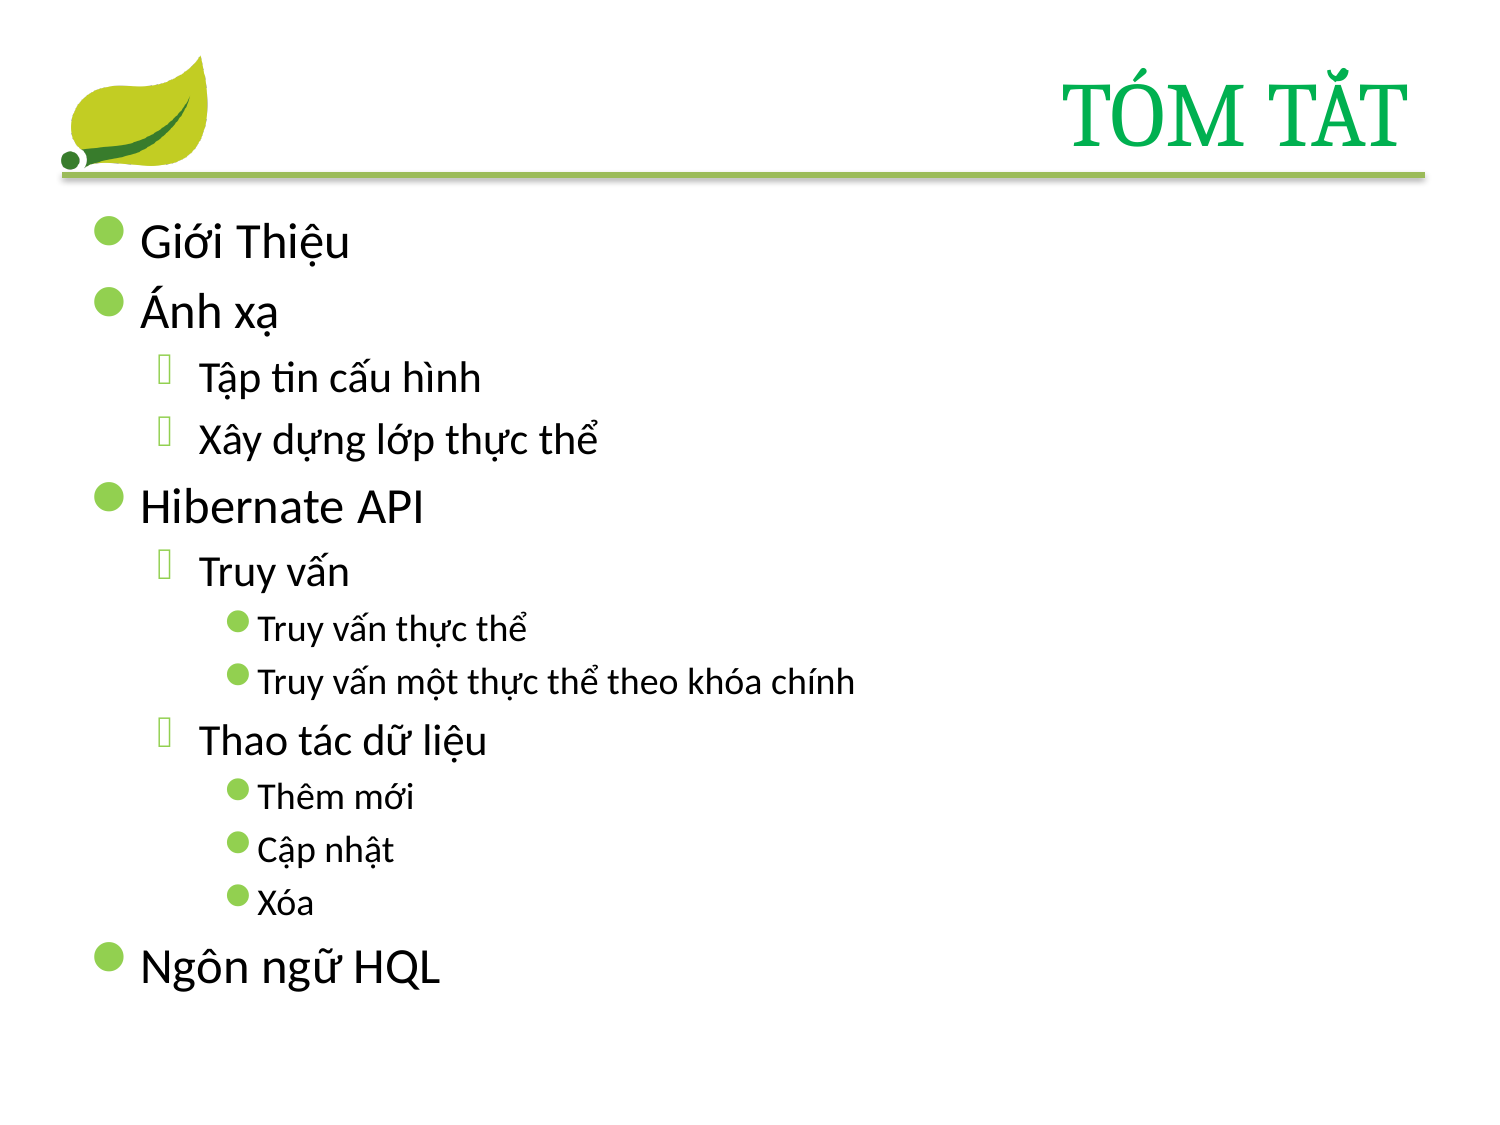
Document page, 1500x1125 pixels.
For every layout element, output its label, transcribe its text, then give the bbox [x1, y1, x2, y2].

title Tóm tắt [217, 45, 1425, 175]
picture [50, 49, 217, 175]
list Giới Thiệu Ánh xạ Tập tin cấu hình Xây dựng lớp thực thể Hibernate API Truy vấn Truy vấn thực thể Truy vấn một thực thể theo khóa chính Thao tác dữ liệu Thêm mới Cập nhật Xóa Ngôn ngữ HQL [75, 200, 1425, 1005]
